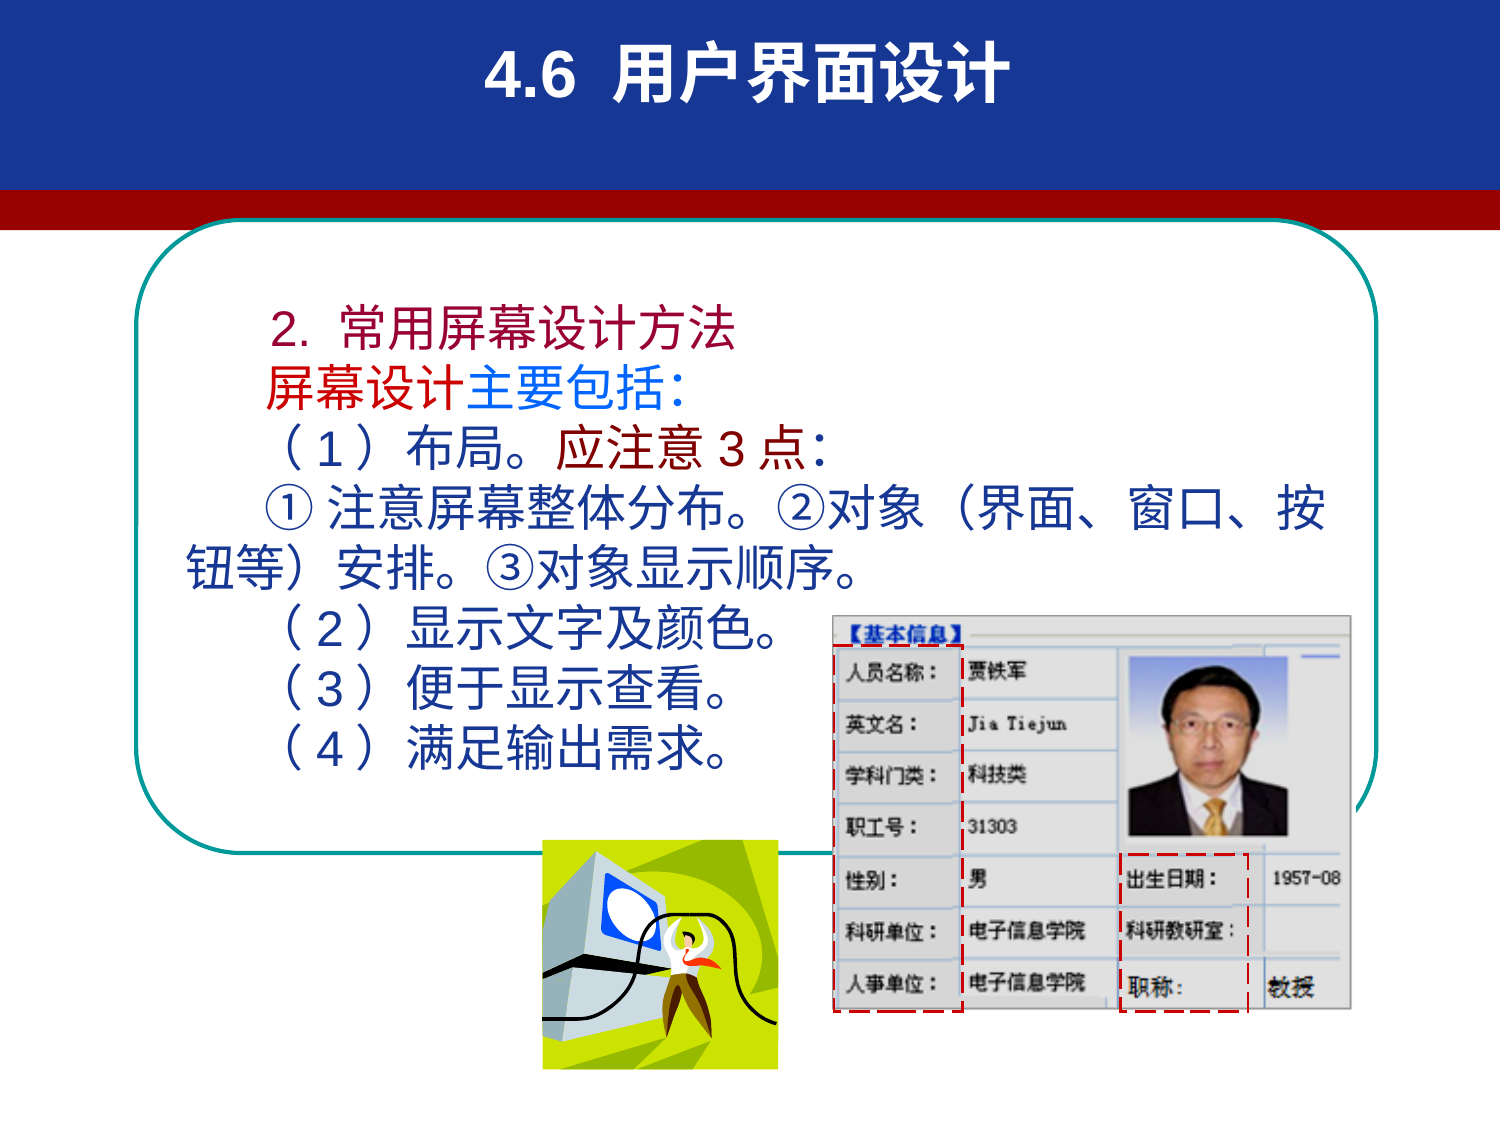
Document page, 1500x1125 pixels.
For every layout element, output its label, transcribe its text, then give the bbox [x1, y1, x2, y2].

picture [832, 615, 1356, 1012]
picture [541, 839, 779, 1070]
text_box 2. 常用屏幕设计方法 屏幕设计主要包括： （1）布局。应注意3点： ①注意屏幕整体分布。②对象（界面、窗口、按钮等）安排。③对象显示顺序。 （2）显示文字及颜色。 （3）便于显示查看。 （4）满足输出需求。 [134, 217, 1379, 856]
text_box 4.6 用户界面设计 [74, 24, 1438, 118]
